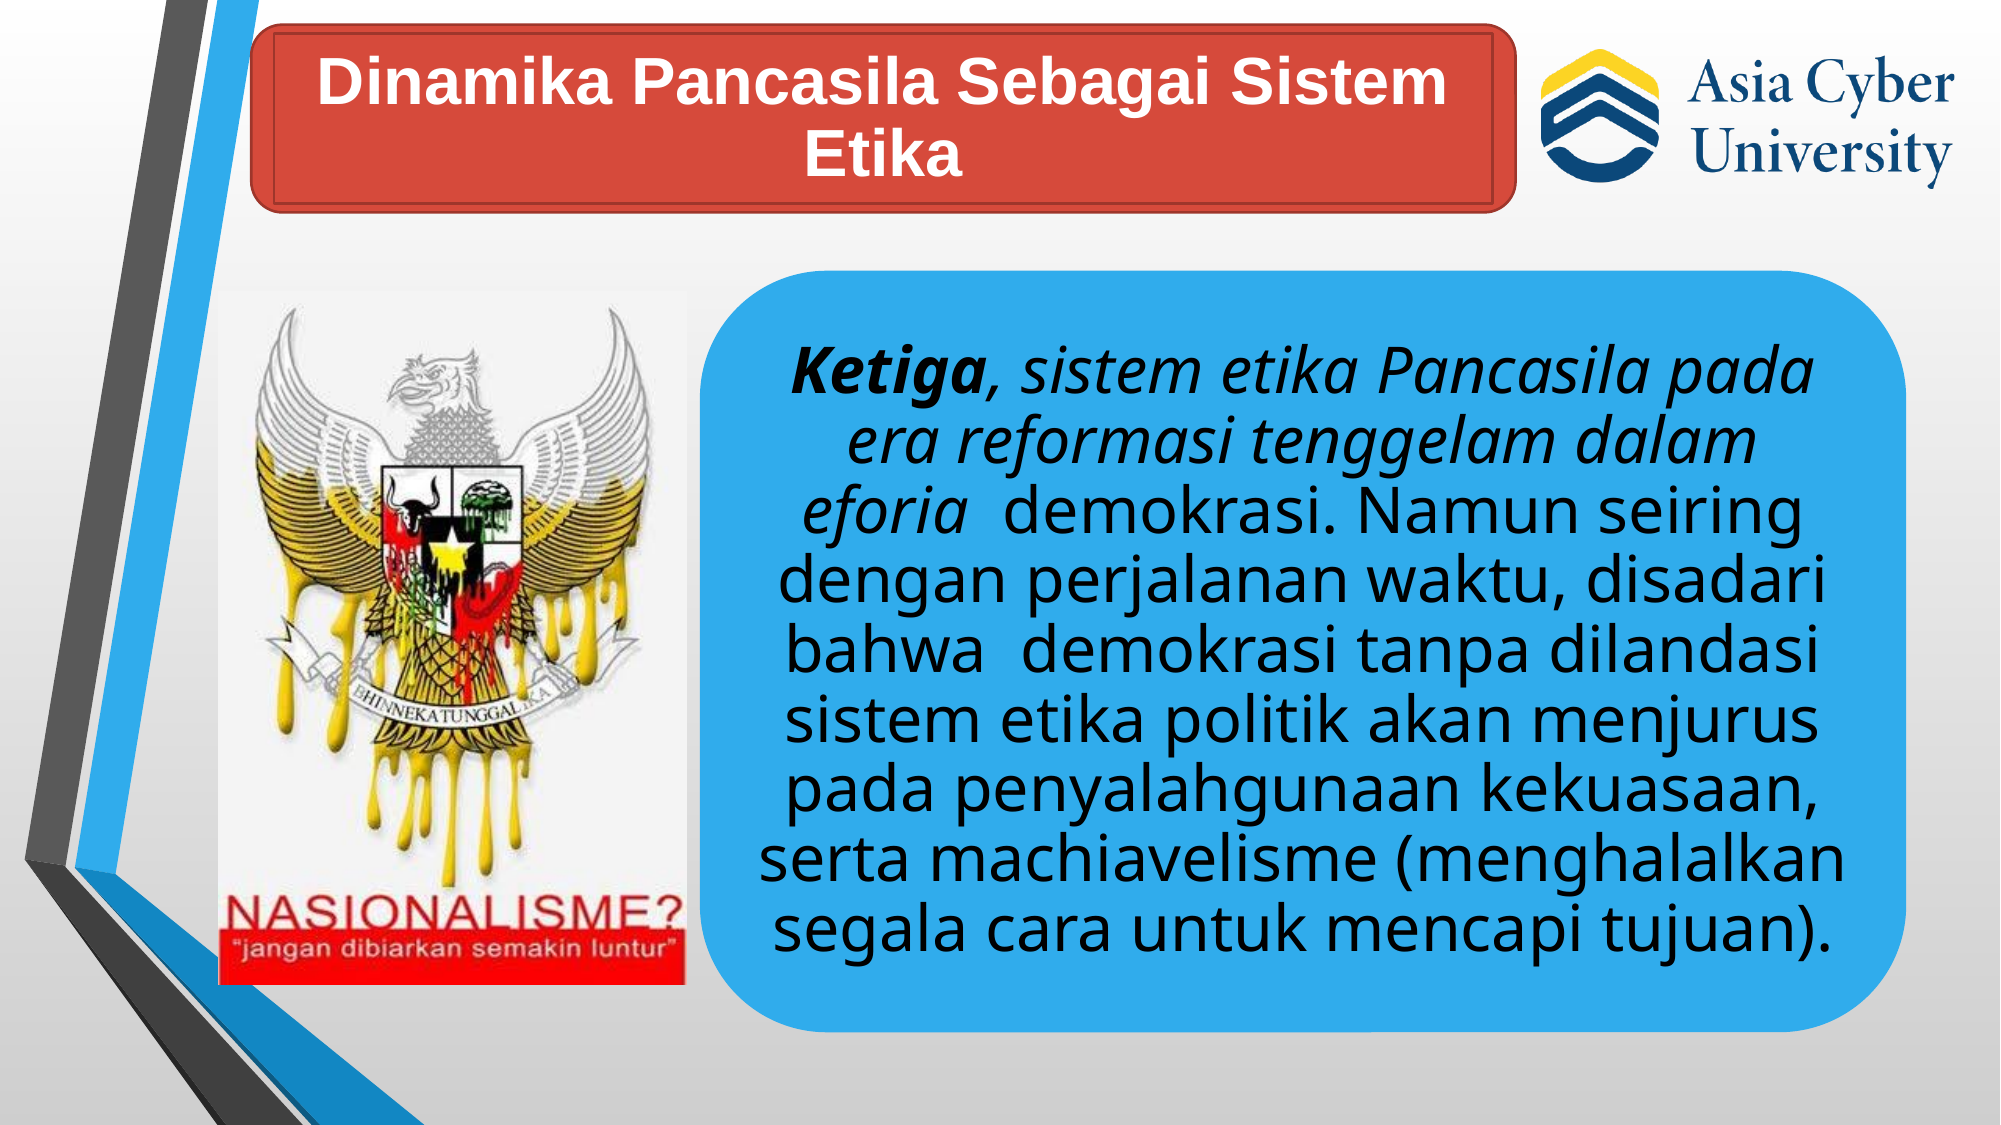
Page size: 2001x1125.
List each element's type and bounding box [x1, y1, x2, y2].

text_box [250, 24, 1516, 213]
text_box [699, 265, 1907, 1038]
picture [218, 291, 687, 985]
picture [1541, 49, 1955, 189]
